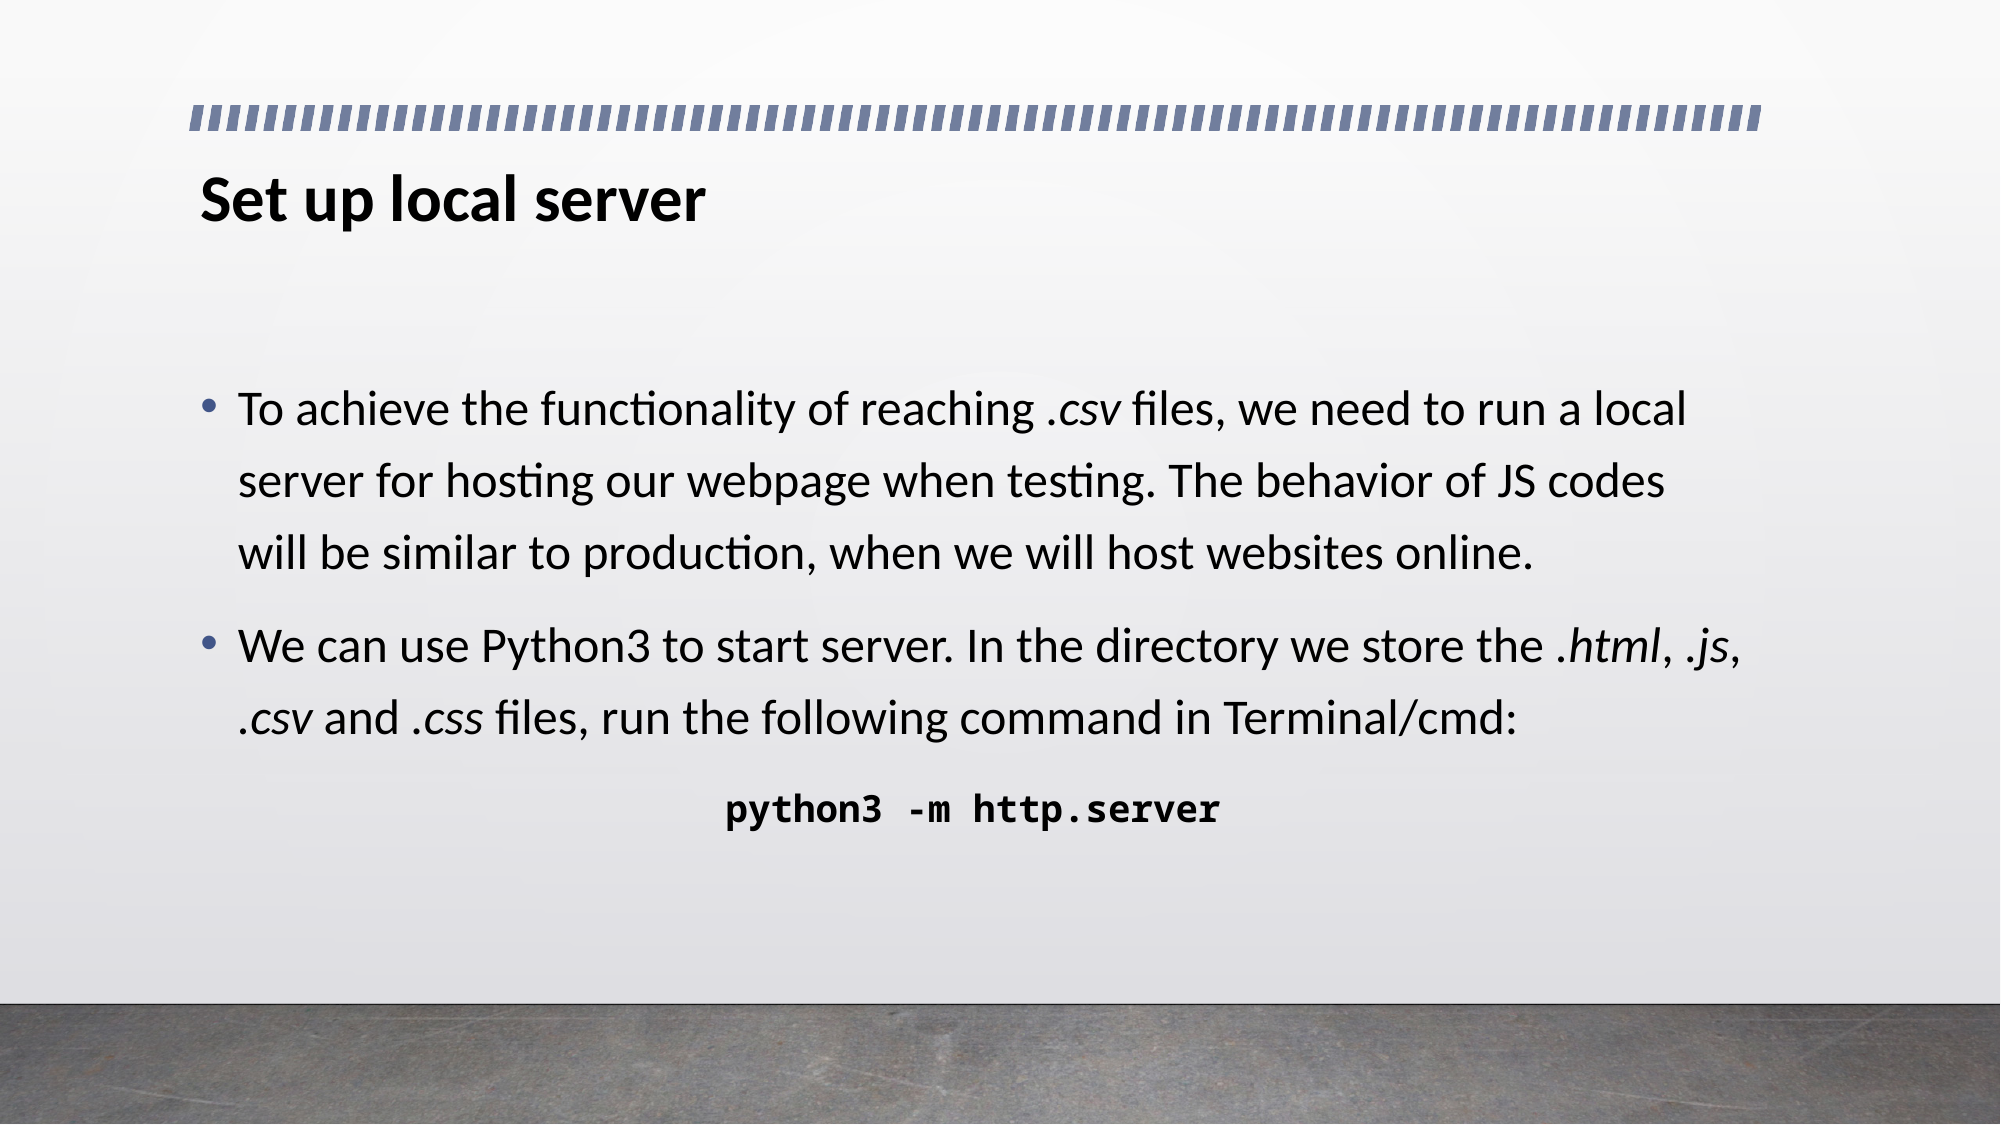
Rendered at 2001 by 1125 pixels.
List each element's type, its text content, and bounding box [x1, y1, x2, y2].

list To achieve the functionality of reaching .csv files, we need to run a local server for hosting our webpage when testing. The behavior of JS codes will be similar to production, when we will host websites online. We can use Python3 to start server. In the directory we store the .html, .js, .csv and .css files, run the following command in Terminal/cmd: [185, 356, 1761, 897]
text_box python3 -m http.server [677, 777, 1269, 838]
title Set up local server [185, 156, 1761, 329]
picture [0, 1004, 2000, 1124]
